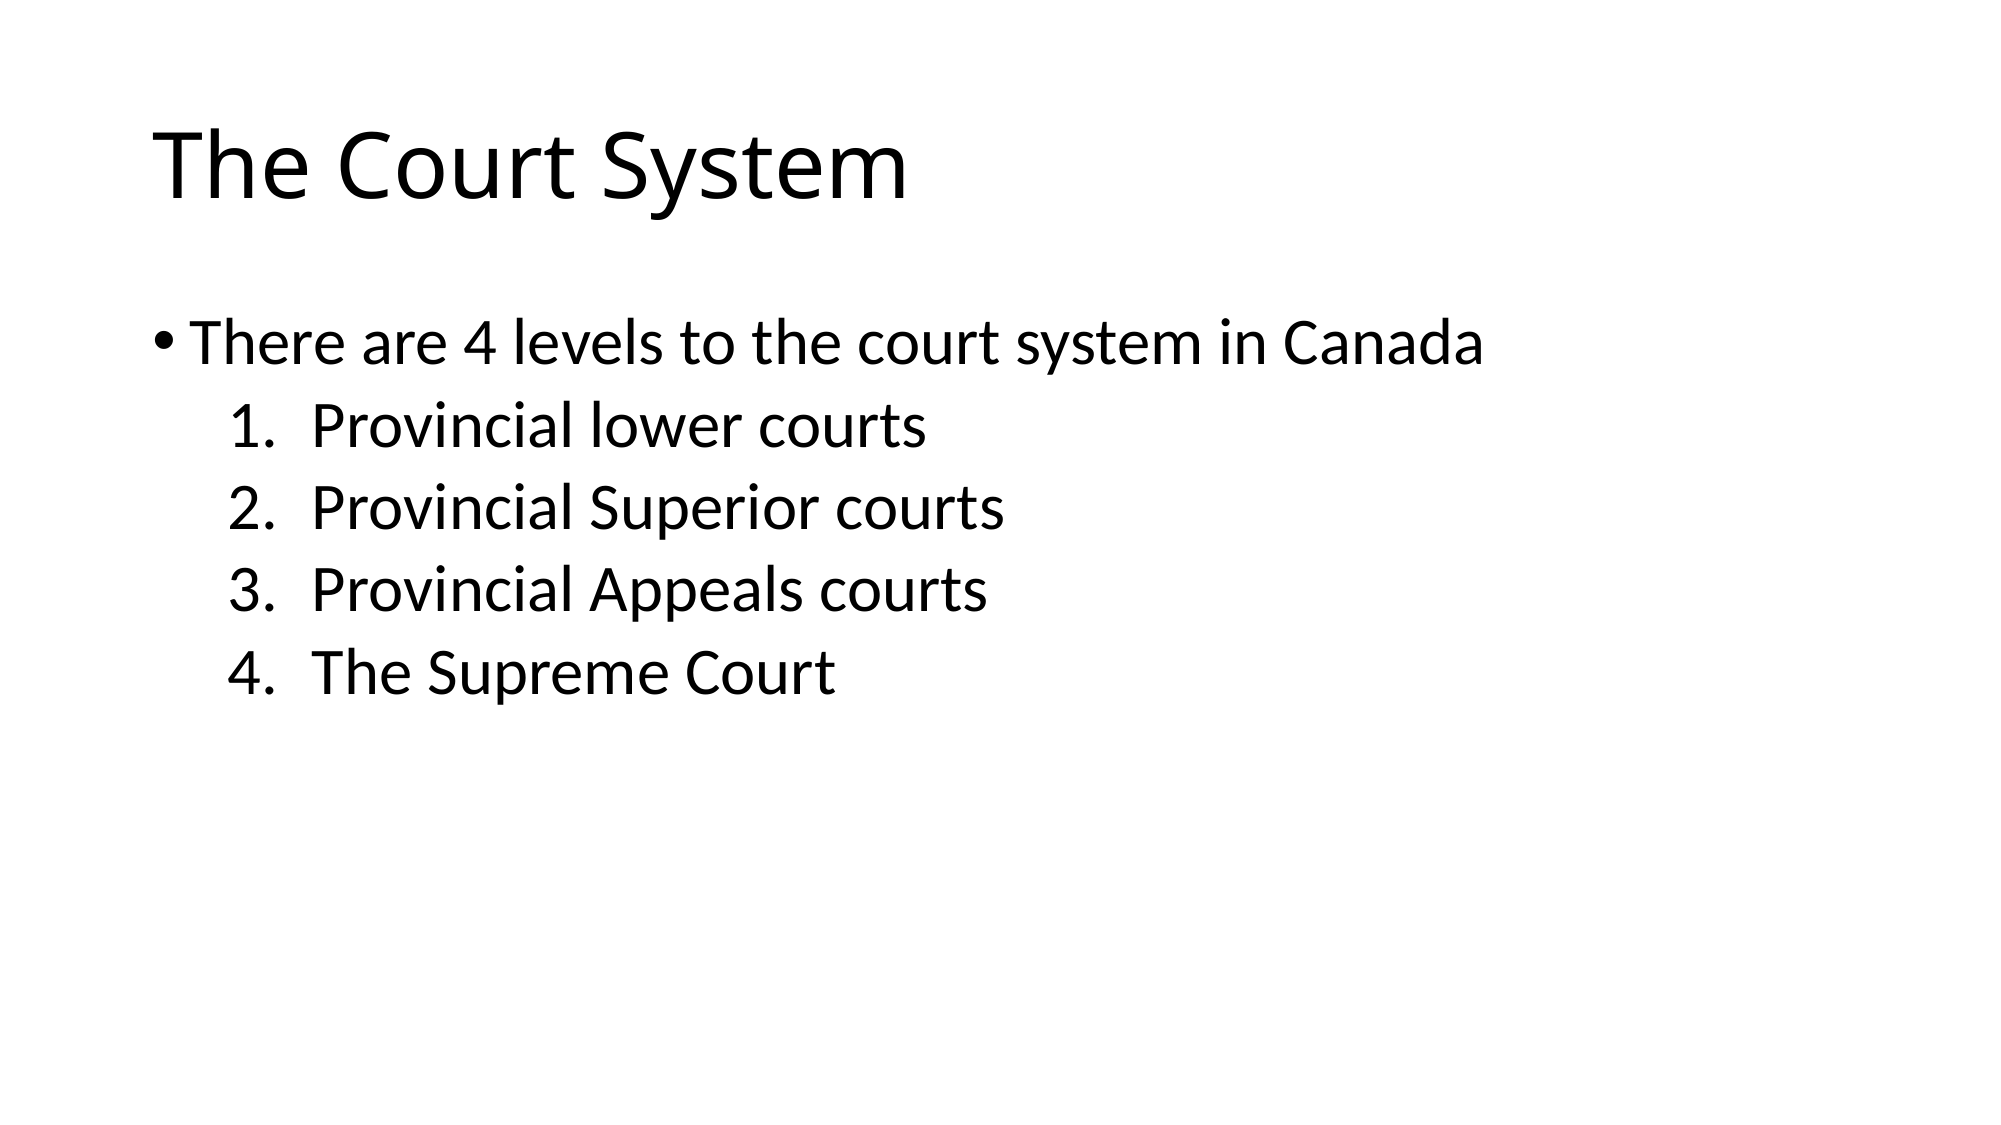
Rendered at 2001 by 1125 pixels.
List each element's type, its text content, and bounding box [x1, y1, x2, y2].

title The Court System [137, 59, 1863, 278]
list There are 4 levels to the court system in Canada Provincial lower courts Provincial Superior courts Provincial Appeals courts The Supreme Court [137, 299, 1863, 1014]
